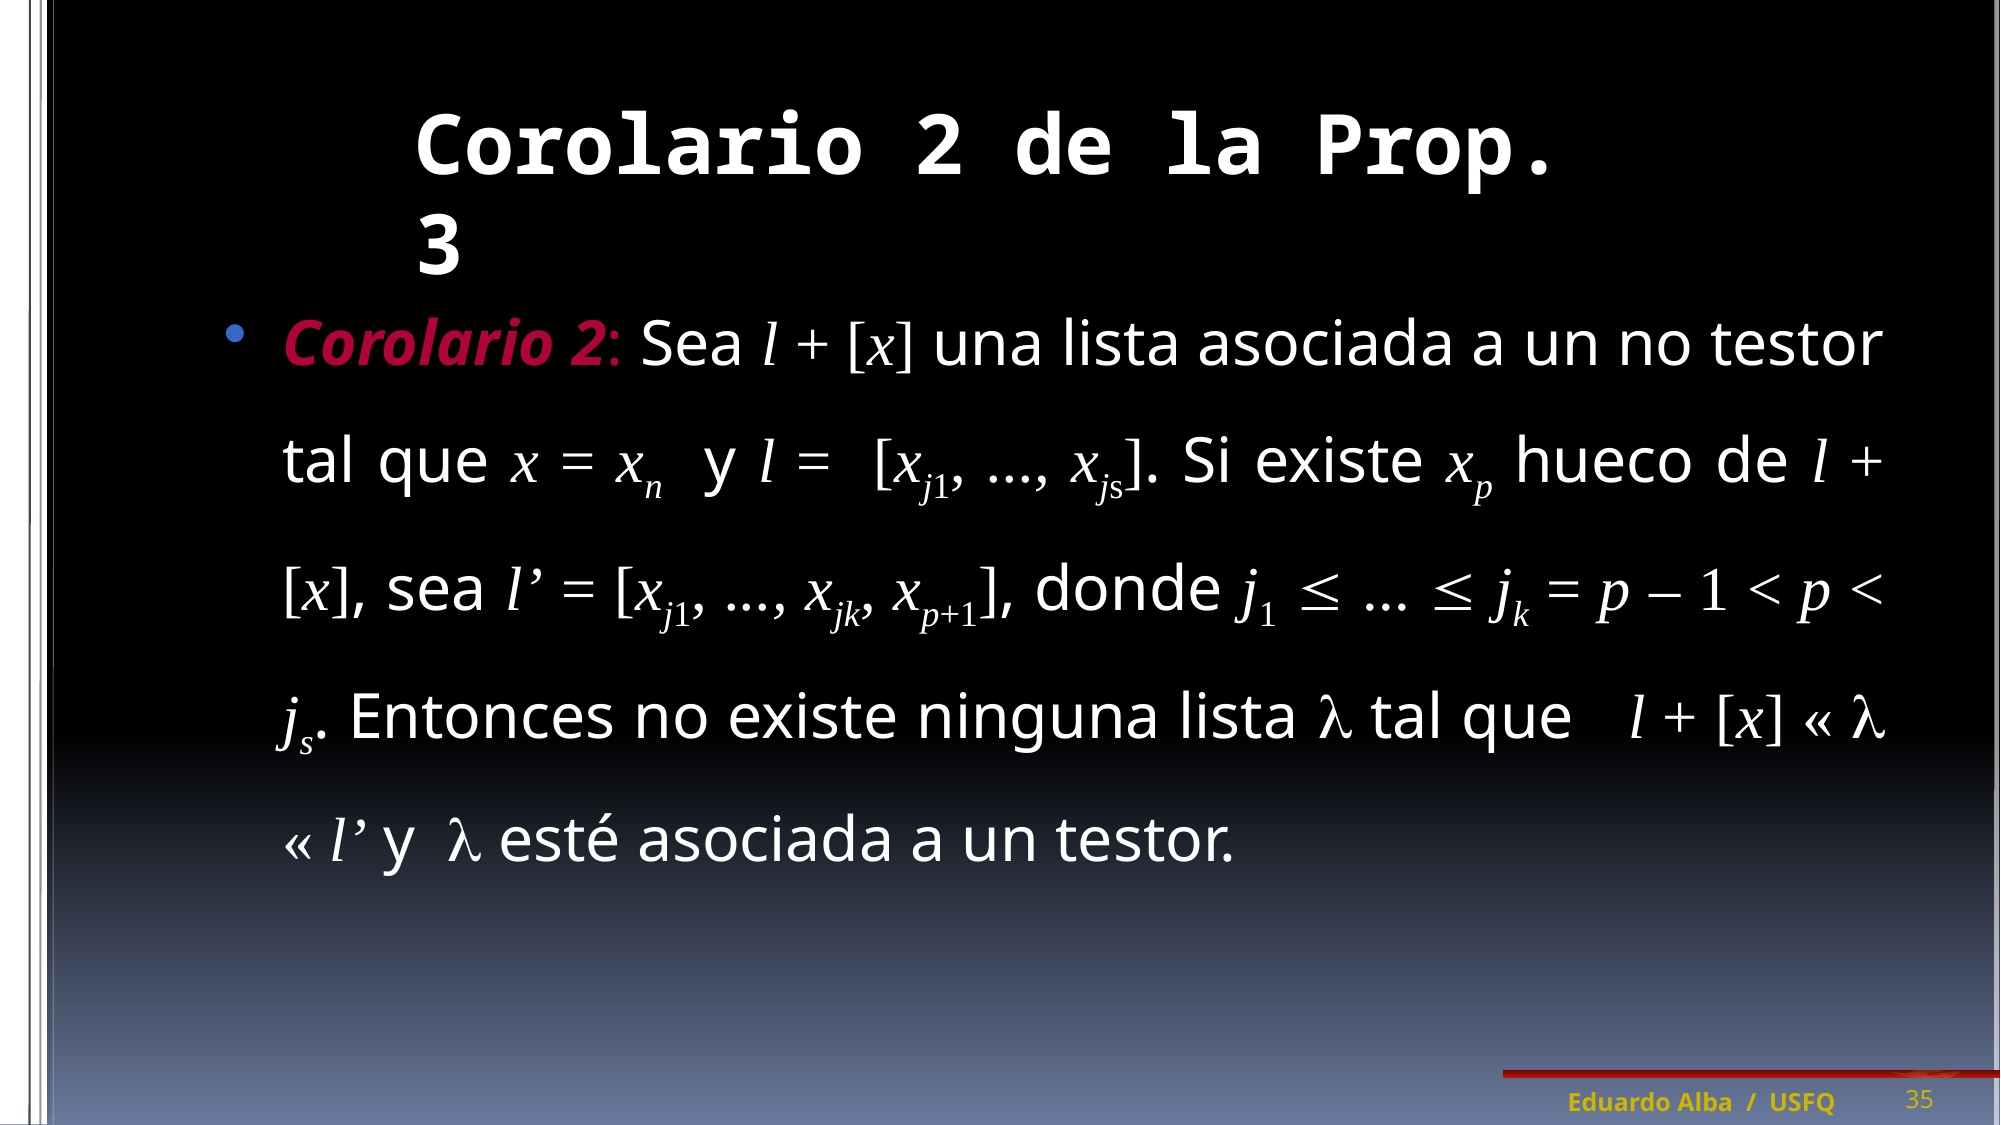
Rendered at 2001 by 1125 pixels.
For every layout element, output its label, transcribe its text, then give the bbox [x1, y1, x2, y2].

list Corolario 2: Sea l + [x] una lista asociada a un no testor tal que x = xn y l = [xj1, ..., xjs]. Si existe xp hueco de l + [x], sea l’ = [xj1, ..., xjk, xp+1], donde j1  ...  jk = p – 1 < p < js. Entonces no existe ninguna lista  tal que l + [x] «  « l’ y  esté asociada a un testor. [200, 257, 1900, 1043]
title Corolario 2 de la Prop. 3 [399, 83, 1675, 211]
picture [1503, 1070, 2000, 1078]
